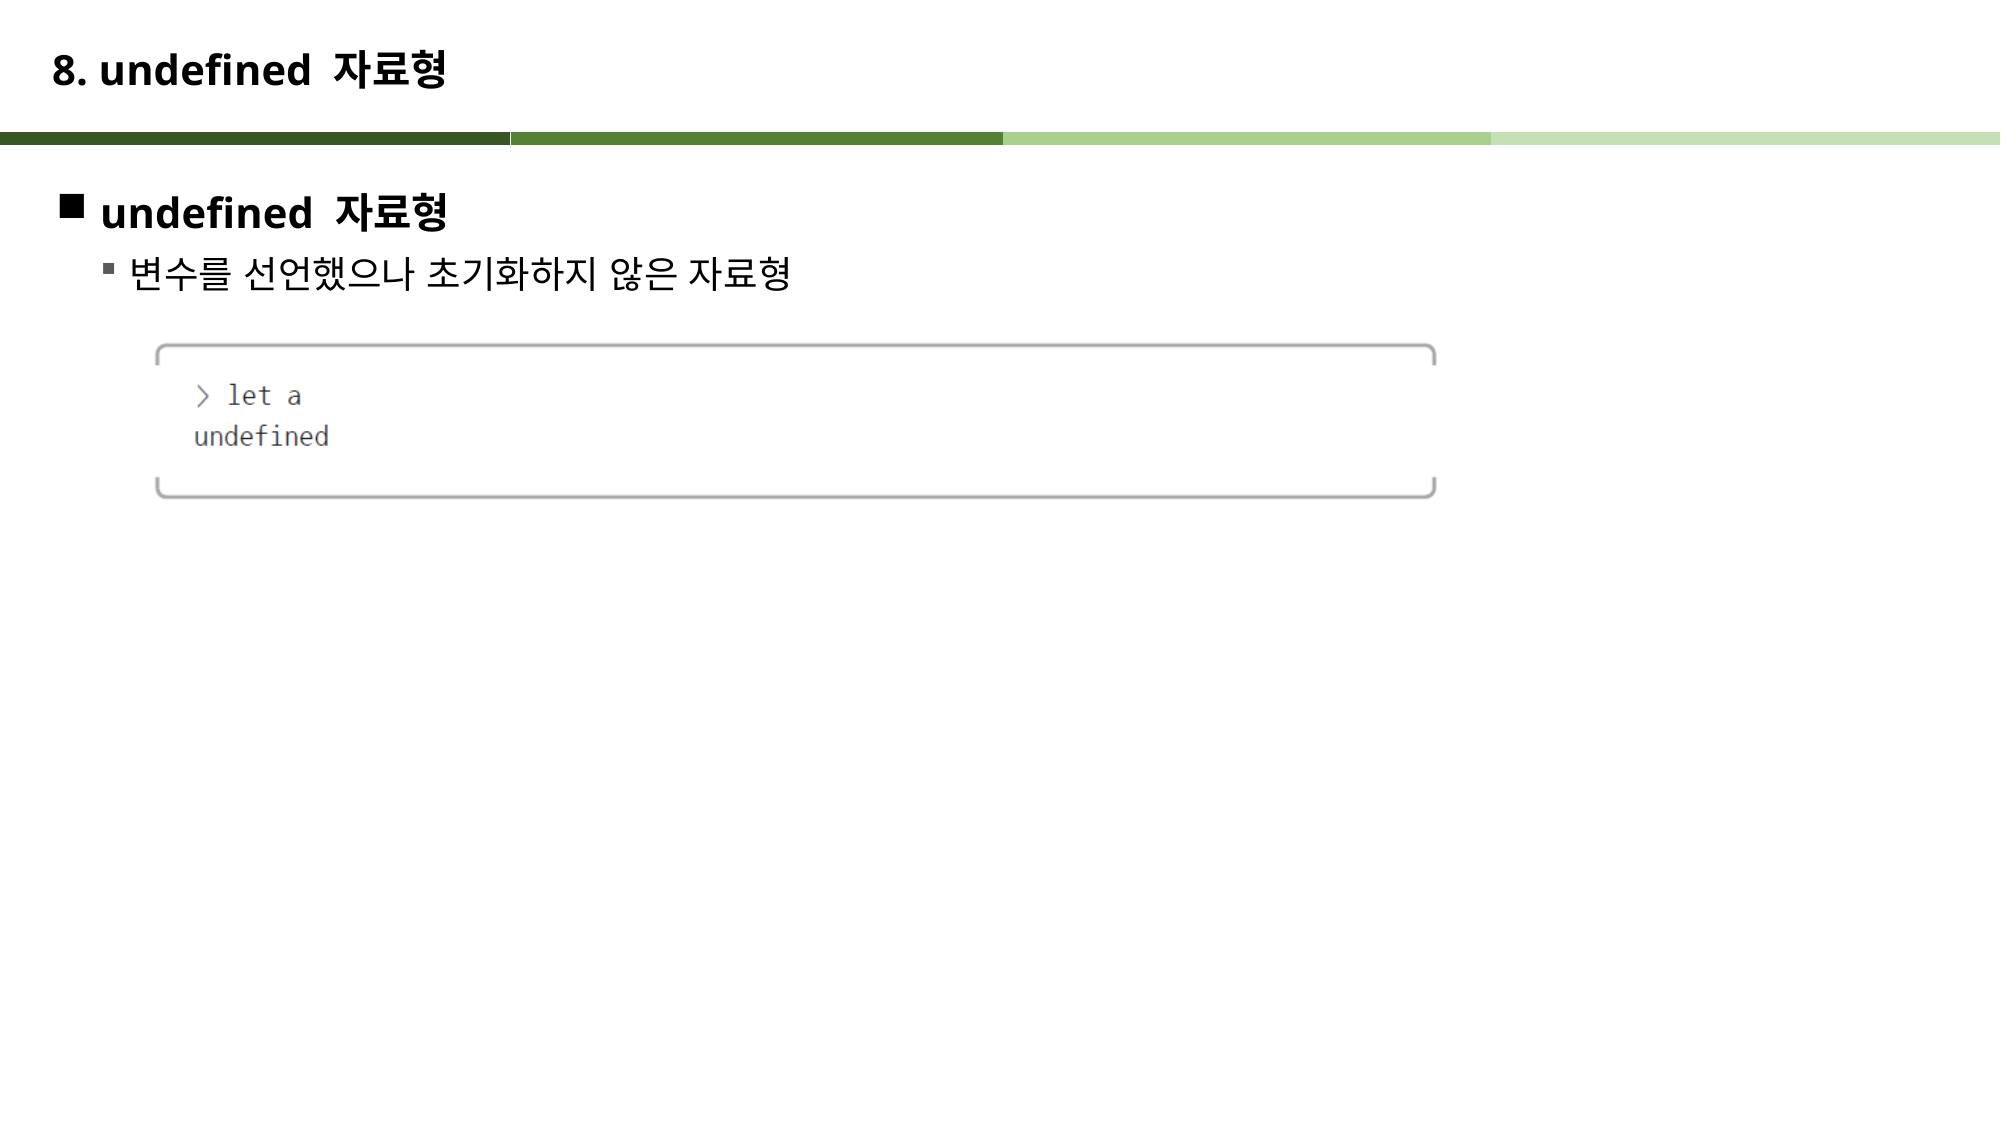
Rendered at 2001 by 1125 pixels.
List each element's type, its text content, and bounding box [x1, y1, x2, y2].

title 8. undefined 자료형 [37, 38, 1691, 106]
picture [151, 339, 1438, 504]
list undefined 자료형 변수를 선언했으나 초기화하지 않은 자료형 [41, 153, 1949, 330]
